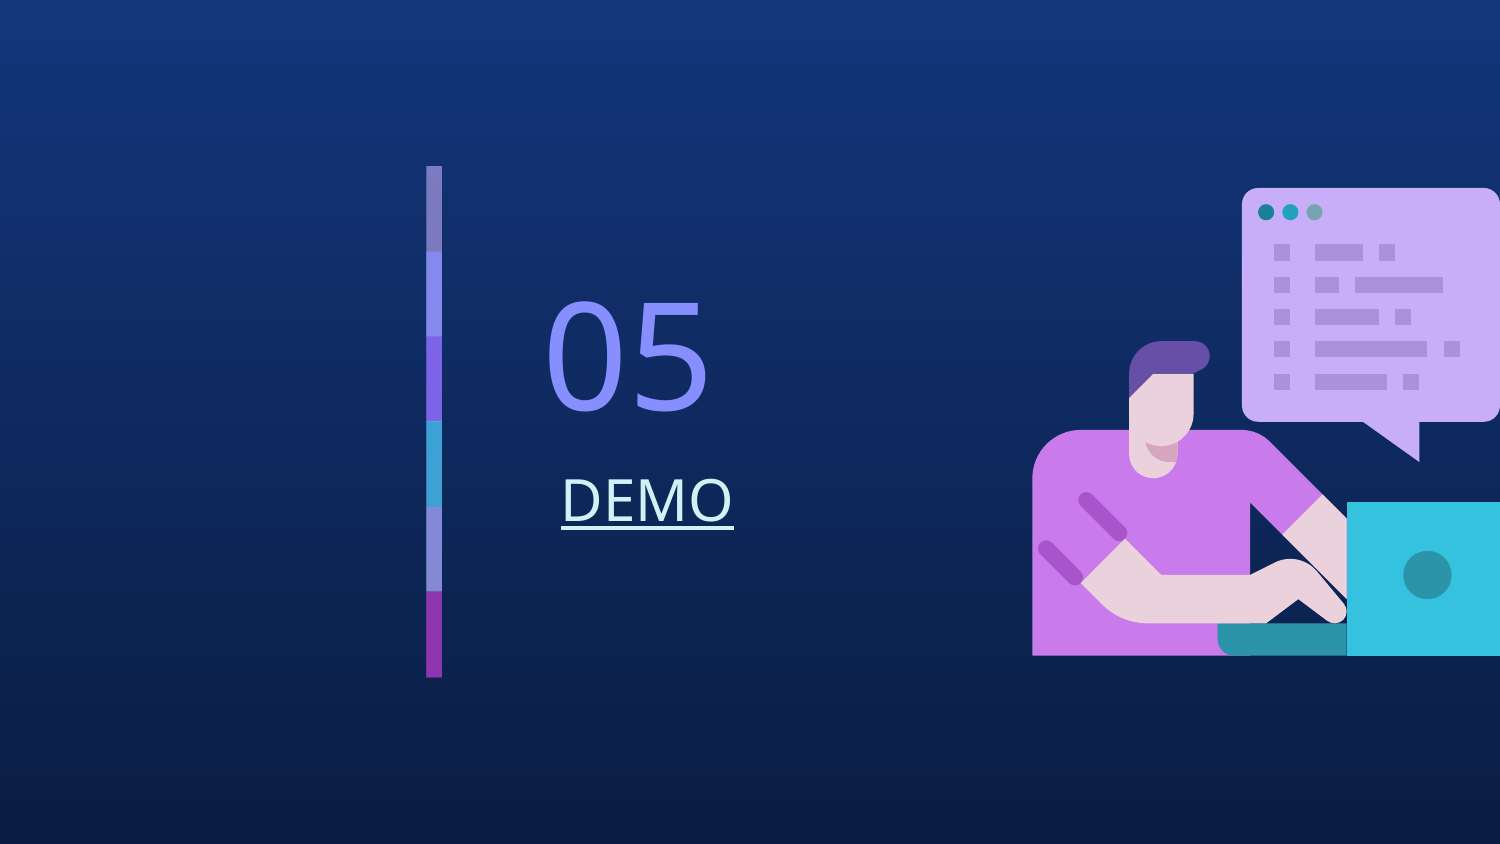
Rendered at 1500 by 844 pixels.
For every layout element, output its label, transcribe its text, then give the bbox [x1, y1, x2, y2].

title 05 [527, 249, 790, 452]
title DEMO [545, 447, 976, 593]
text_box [1032, 187, 1500, 656]
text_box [425, 165, 443, 678]
